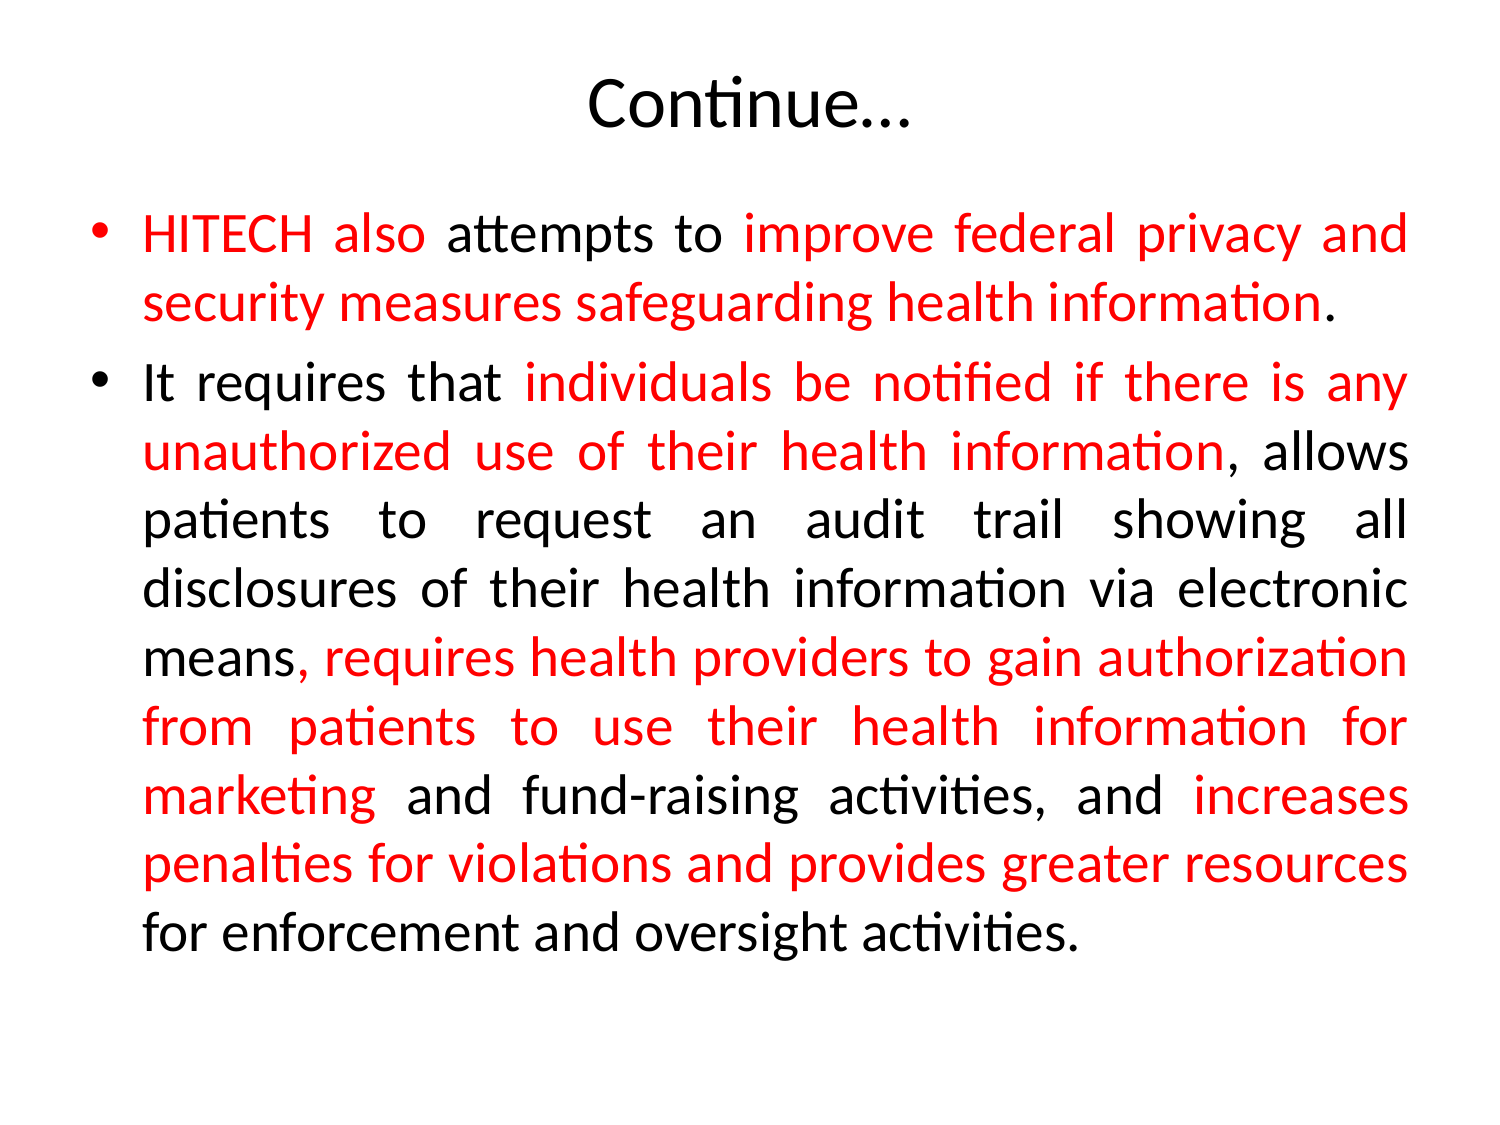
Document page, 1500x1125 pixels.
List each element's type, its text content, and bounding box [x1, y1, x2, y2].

list HITECH also attempts to improve federal privacy and security measures safeguarding health information. It requires that individuals be notified if there is any unauthorized use of their health information, allows patients to request an audit trail showing all disclosures of their health information via electronic means, requires health providers to gain authorization from patients to use their health information for marketing and fund-raising activities, and increases penalties for violations and provides greater resources for enforcement and oversight activities. [75, 187, 1425, 1005]
title Continue… [75, 45, 1425, 150]
